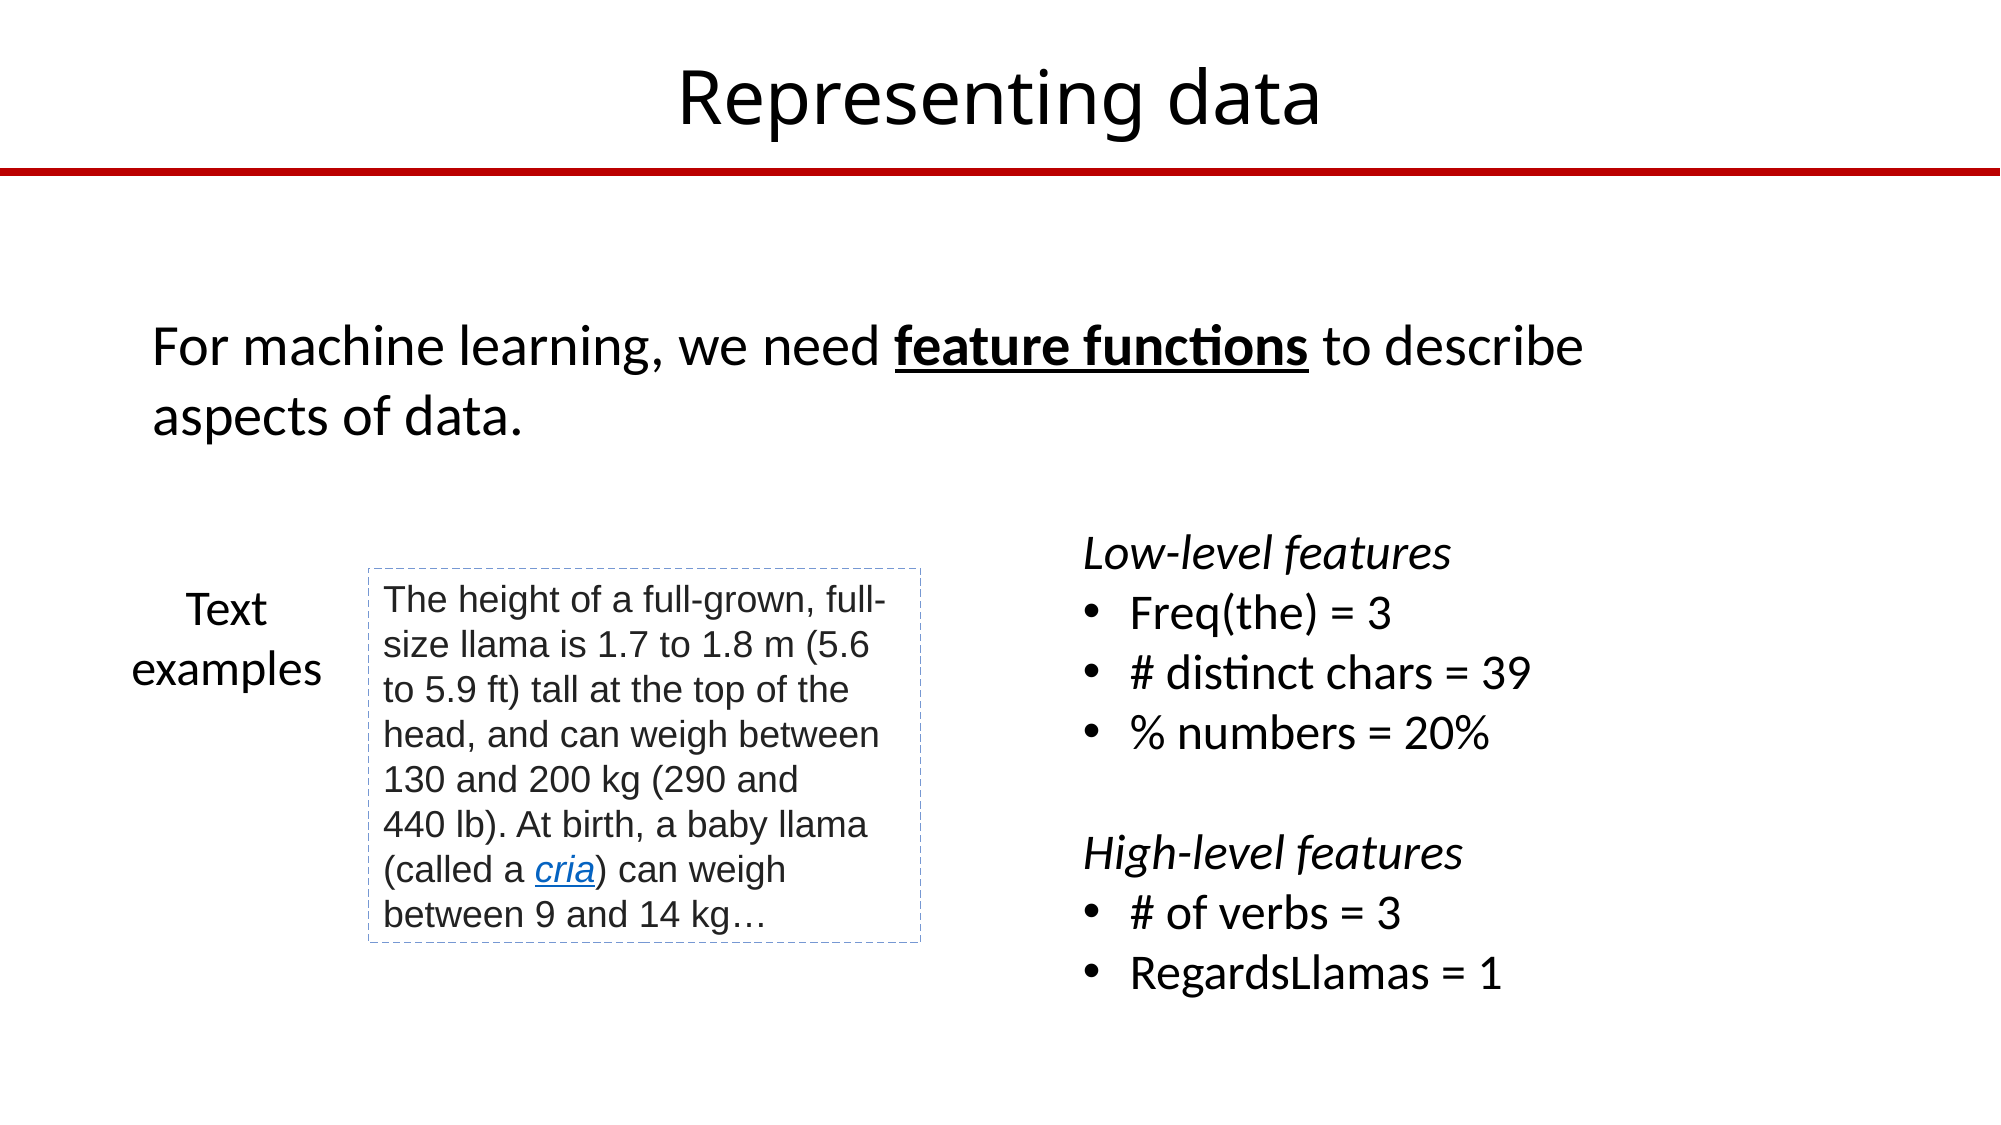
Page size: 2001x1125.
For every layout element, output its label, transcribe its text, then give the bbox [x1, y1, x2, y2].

text_box Text examples [106, 568, 348, 703]
title Representing data [137, 50, 1863, 150]
list For machine learning, we need feature functions to describe aspects of data. [137, 299, 1664, 487]
text_box Low-level features Freq(the) = 3 # distinct chars = 39 % numbers = 20% High-level features # of verbs = 3 RegardsLlamas = 1 [1068, 512, 1547, 1008]
text_box The height of a full-grown, full-size llama is 1.7 to 1.8 m (5.6 to 5.9 ft) tall at the top of the head, and can weigh between 130 and 200 kg (290 and 440 lb). At birth, a baby llama (called a cria) can weigh between 9 and 14 kg… [368, 568, 921, 943]
